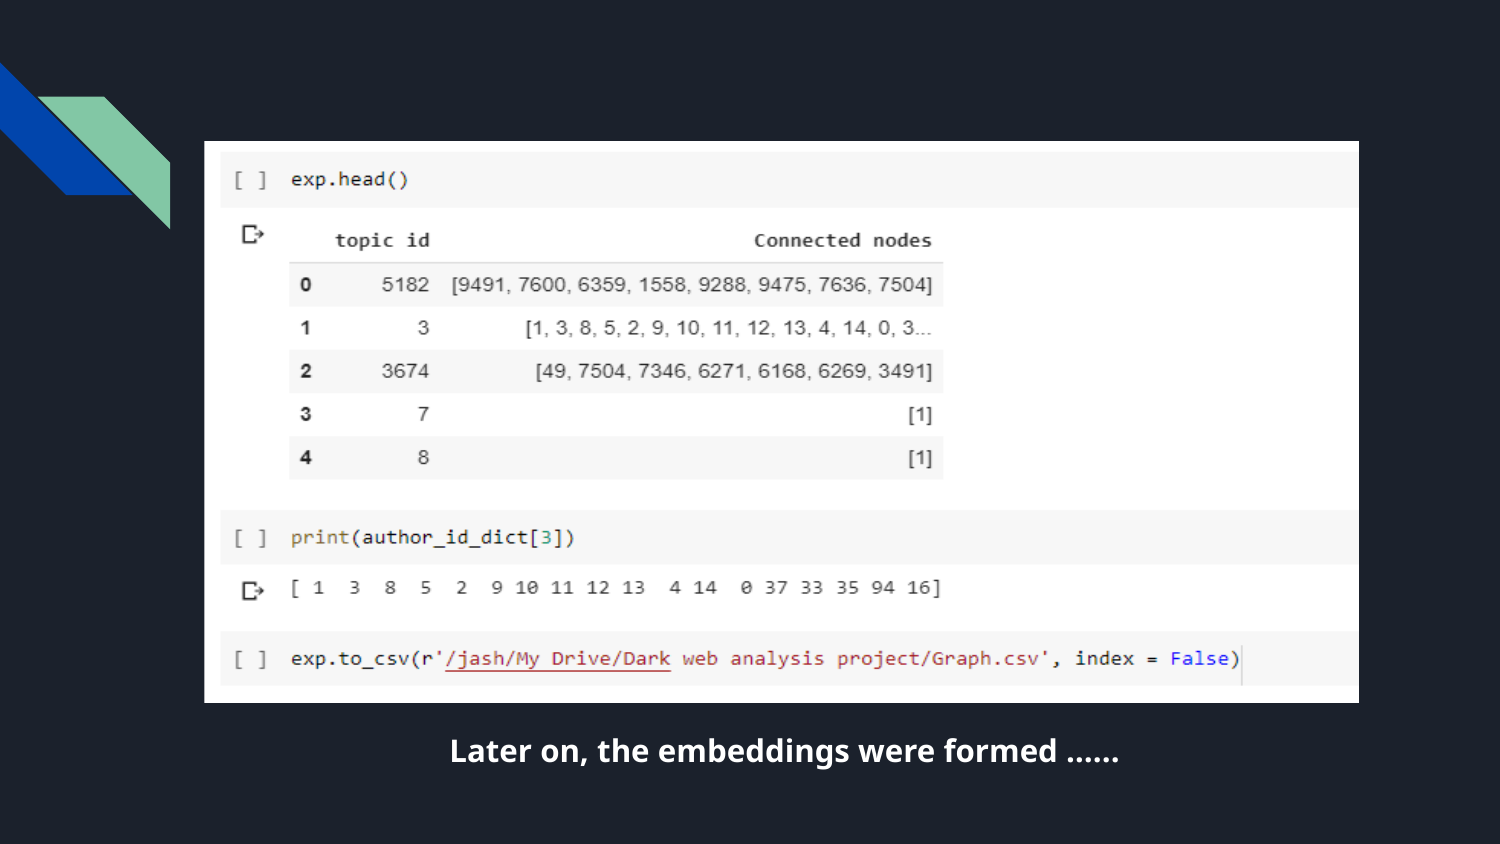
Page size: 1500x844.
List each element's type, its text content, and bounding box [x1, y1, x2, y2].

text_box Later on, the embeddings were formed …... [211, 715, 1359, 826]
picture [204, 141, 1360, 703]
